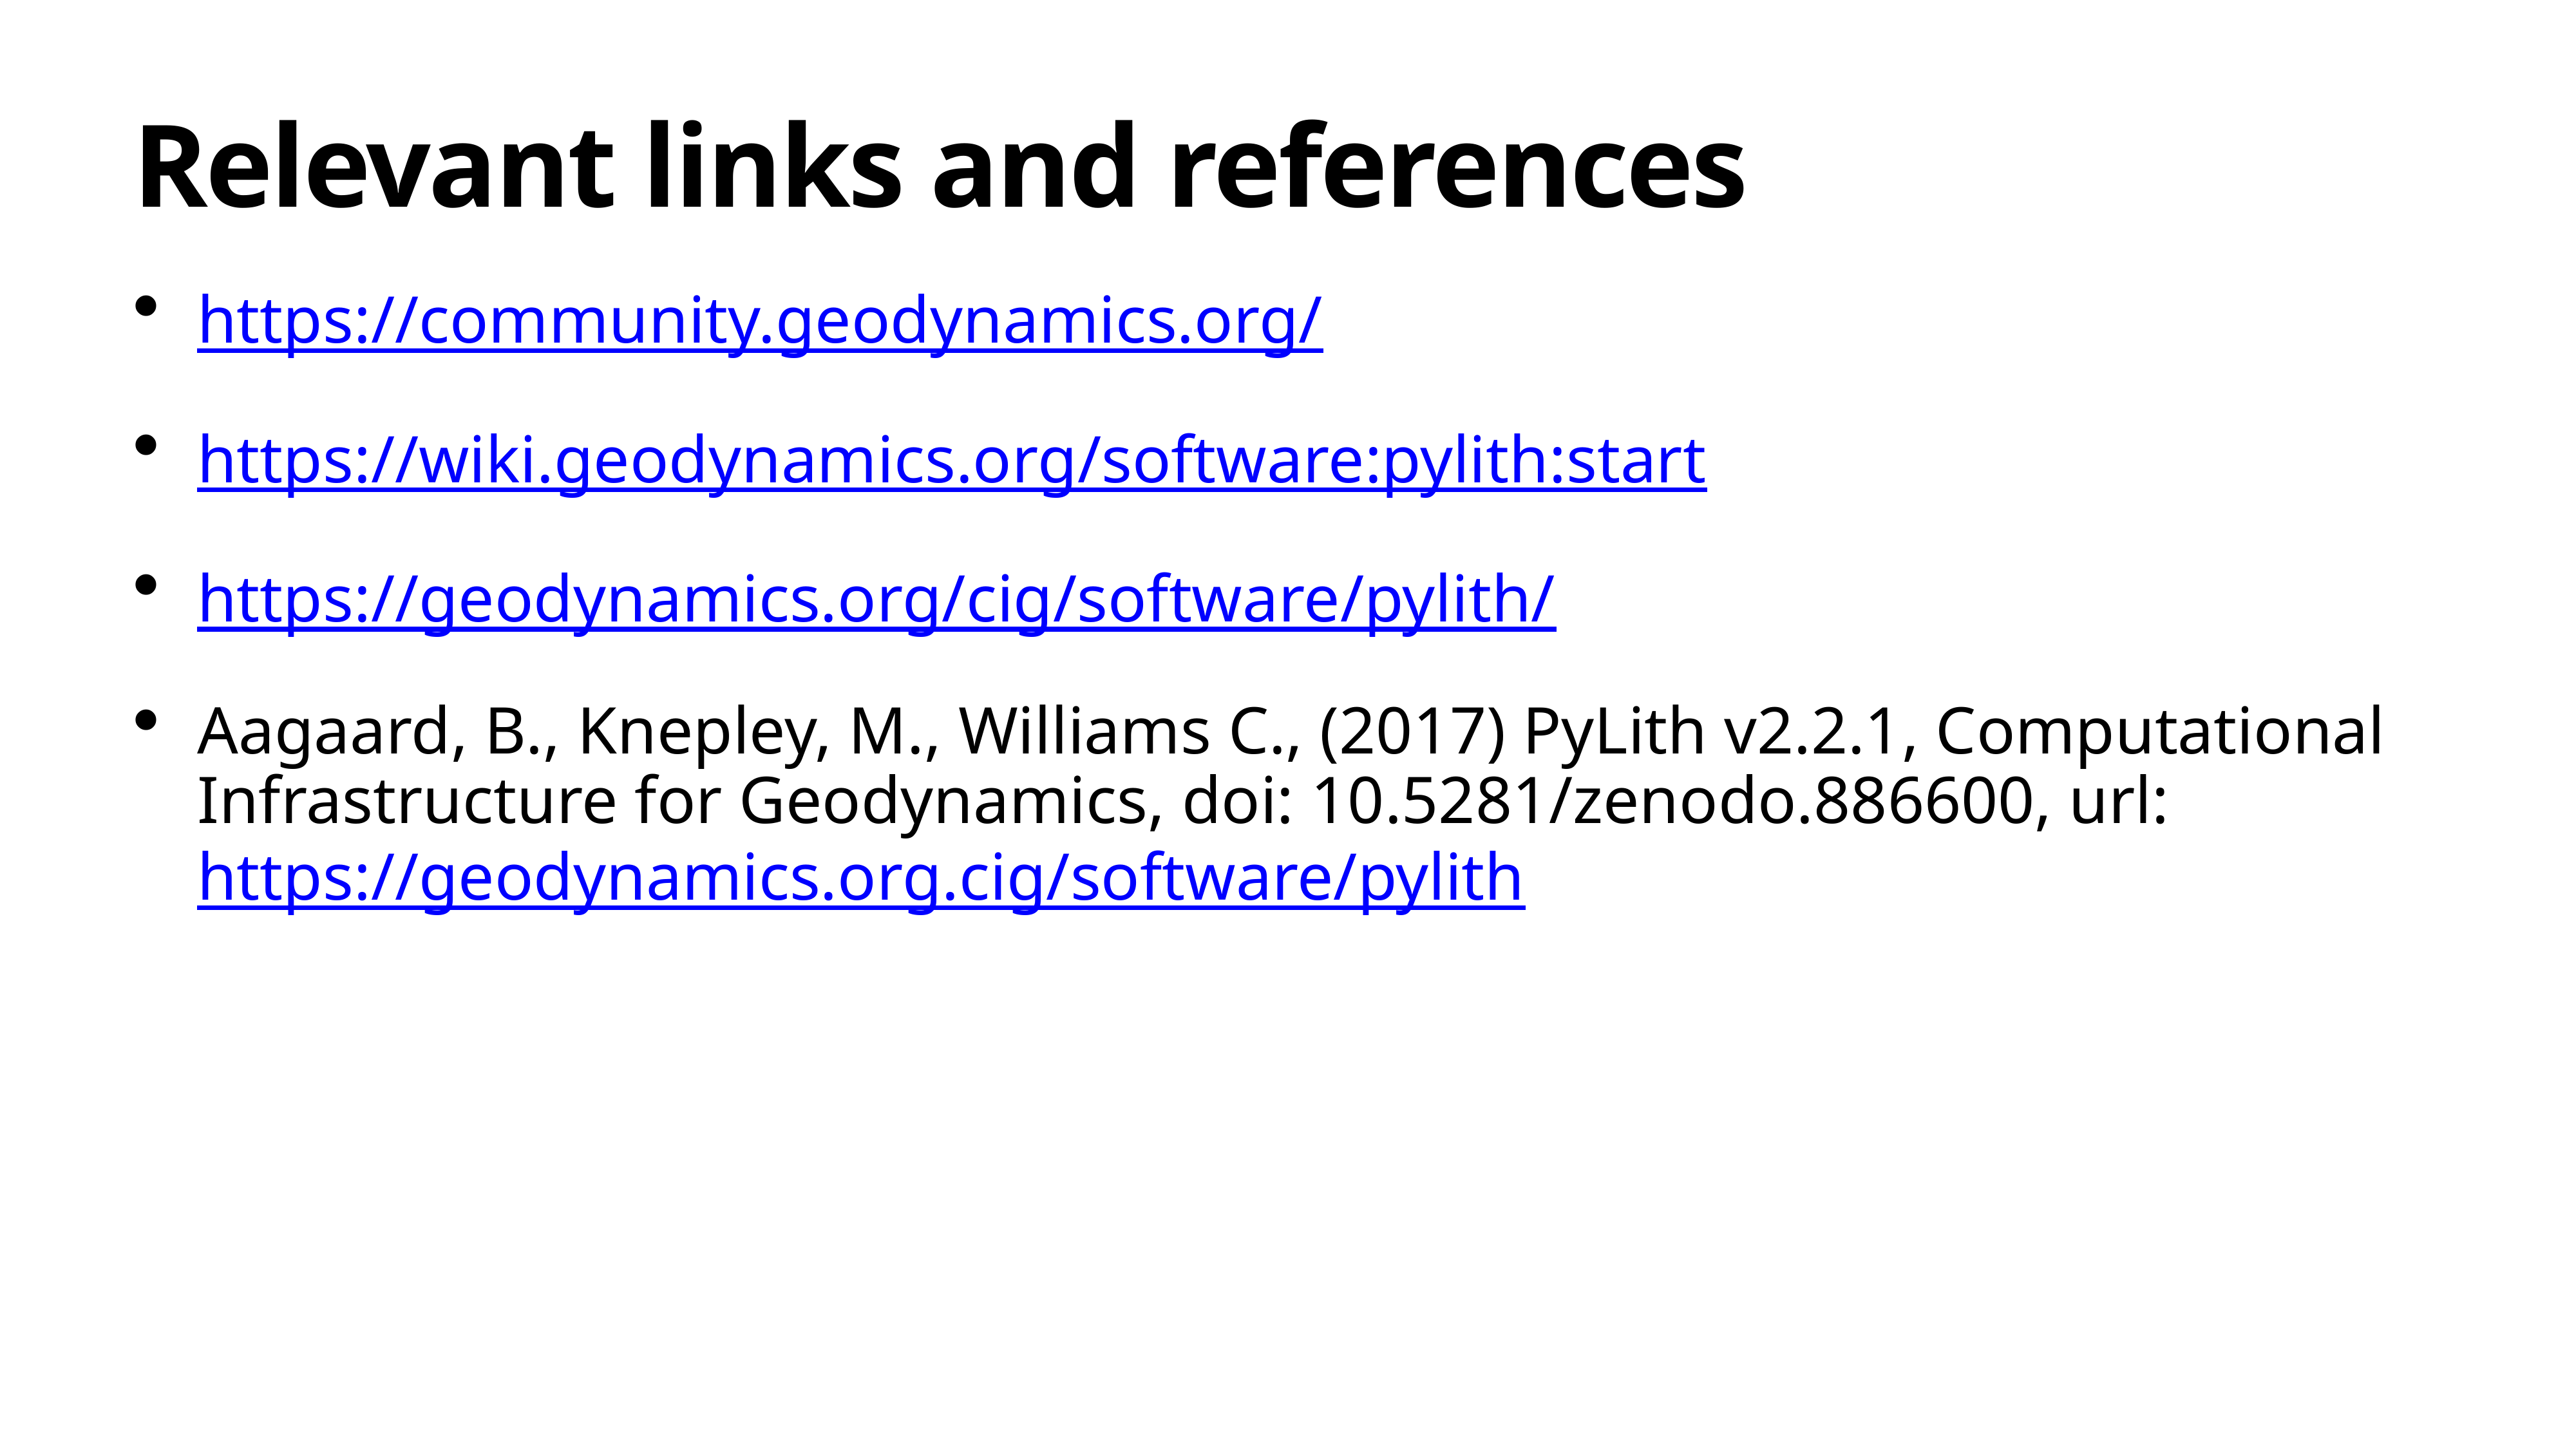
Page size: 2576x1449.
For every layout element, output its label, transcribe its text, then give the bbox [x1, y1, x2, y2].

list https://community.geodynamics.org/ https://wiki.geodynamics.org/software:pylith:start https://geodynamics.org/cig/software/pylith/ Aagaard, B., Knepley, M., Williams C., (2017) PyLith v2.2.1, Computational Infrastructure for Geodynamics, doi: 10.5281/zenodo.886600, url: https://geodynamics.org.cig/software/pylith [127, 274, 2449, 1321]
title Relevant links and references [127, 113, 2449, 266]
